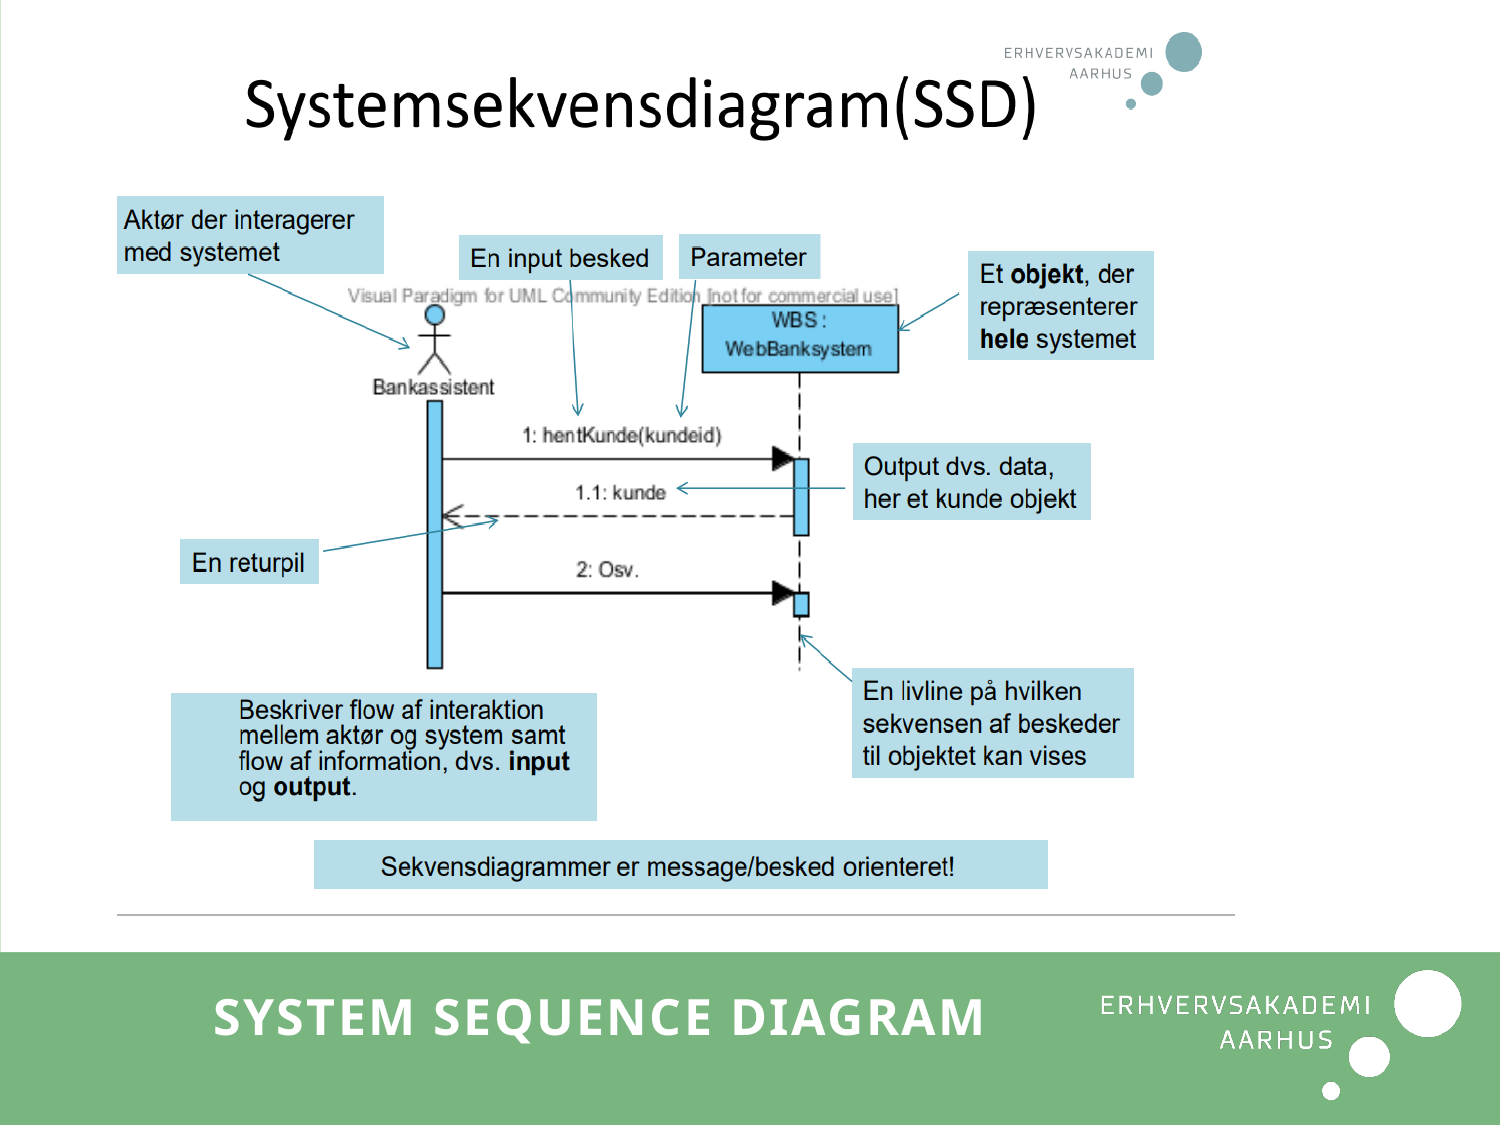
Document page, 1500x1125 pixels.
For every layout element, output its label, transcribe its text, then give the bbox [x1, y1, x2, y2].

picture [1087, 962, 1469, 1106]
title System sequence diagram [117, 978, 1082, 1125]
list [117, 17, 1235, 916]
